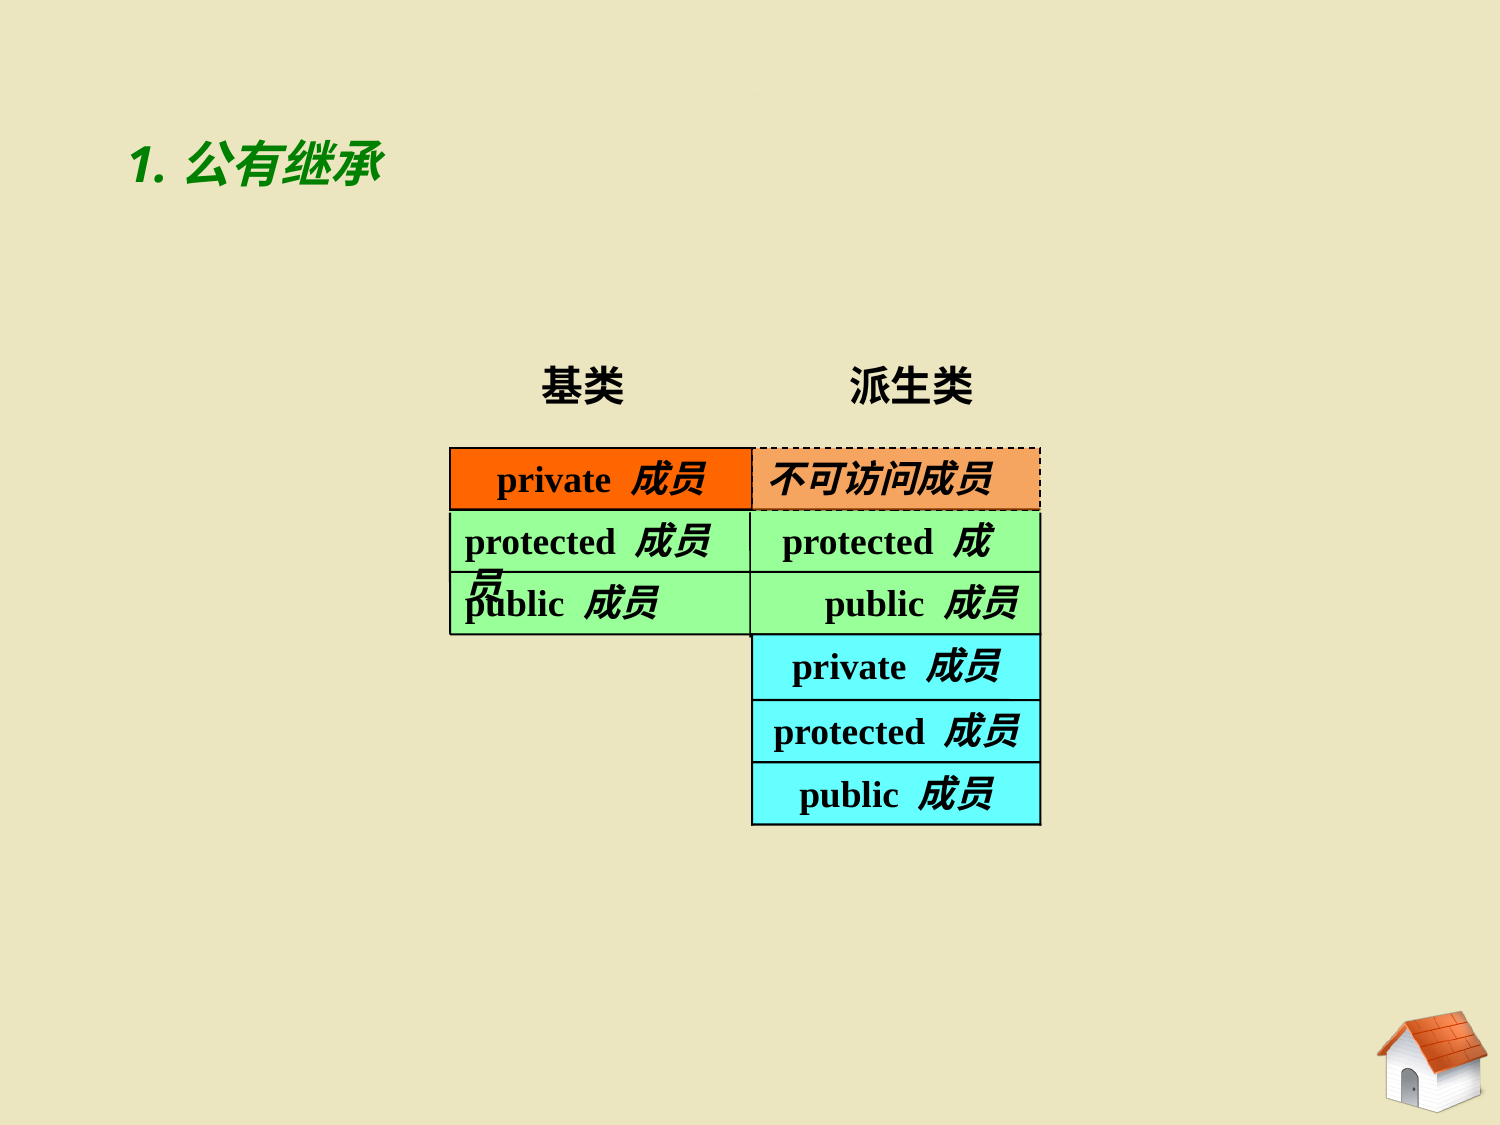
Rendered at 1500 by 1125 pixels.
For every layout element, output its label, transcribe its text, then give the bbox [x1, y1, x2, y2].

text_box 1.公有继承 [111, 124, 395, 200]
picture [1375, 999, 1488, 1124]
title 8.2.1 访问控制 [137, 87, 1375, 275]
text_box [449, 351, 1041, 825]
